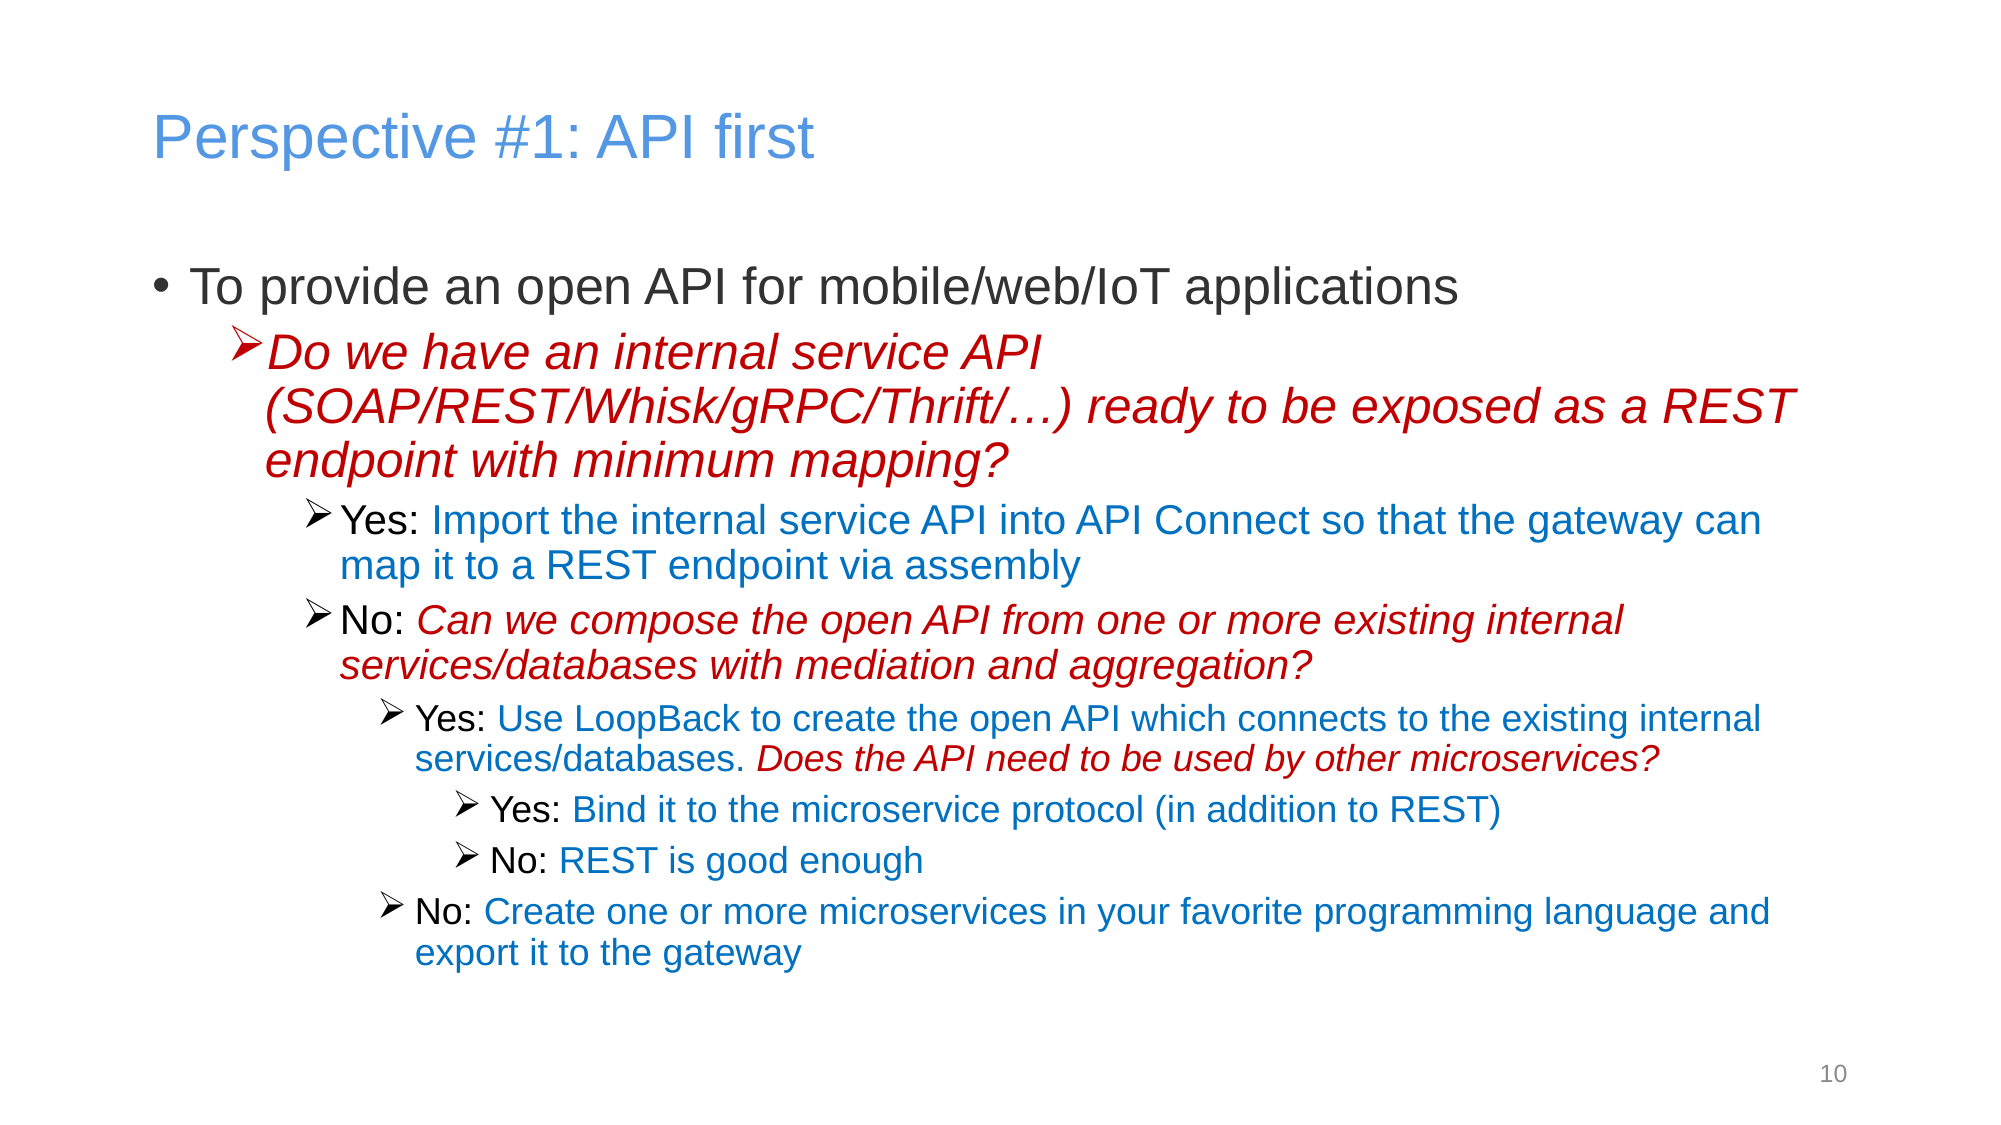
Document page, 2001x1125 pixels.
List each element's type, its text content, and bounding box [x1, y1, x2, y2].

list To provide an open API for mobile/web/IoT applications Do we have an internal service API (SOAP/REST/Whisk/gRPC/Thrift/…) ready to be exposed as a REST endpoint with minimum mapping? Yes: Import the internal service API into API Connect so that the gateway can map it to a REST endpoint via assembly No: Can we compose the open API from one or more existing internal services/databases with mediation and aggregation? Yes: Use LoopBack to create the open API which connects to the existing internal services/databases. Does the API need to be used by other microservices? Yes: Bind it to the microservice protocol (in addition to REST) No: REST is good enough No: Create one or more microservices in your favorite programming language and export it to the gateway [137, 251, 1836, 1014]
title Perspective #1: API first [137, 59, 1836, 217]
slide_number 10 [1412, 1042, 1863, 1103]
